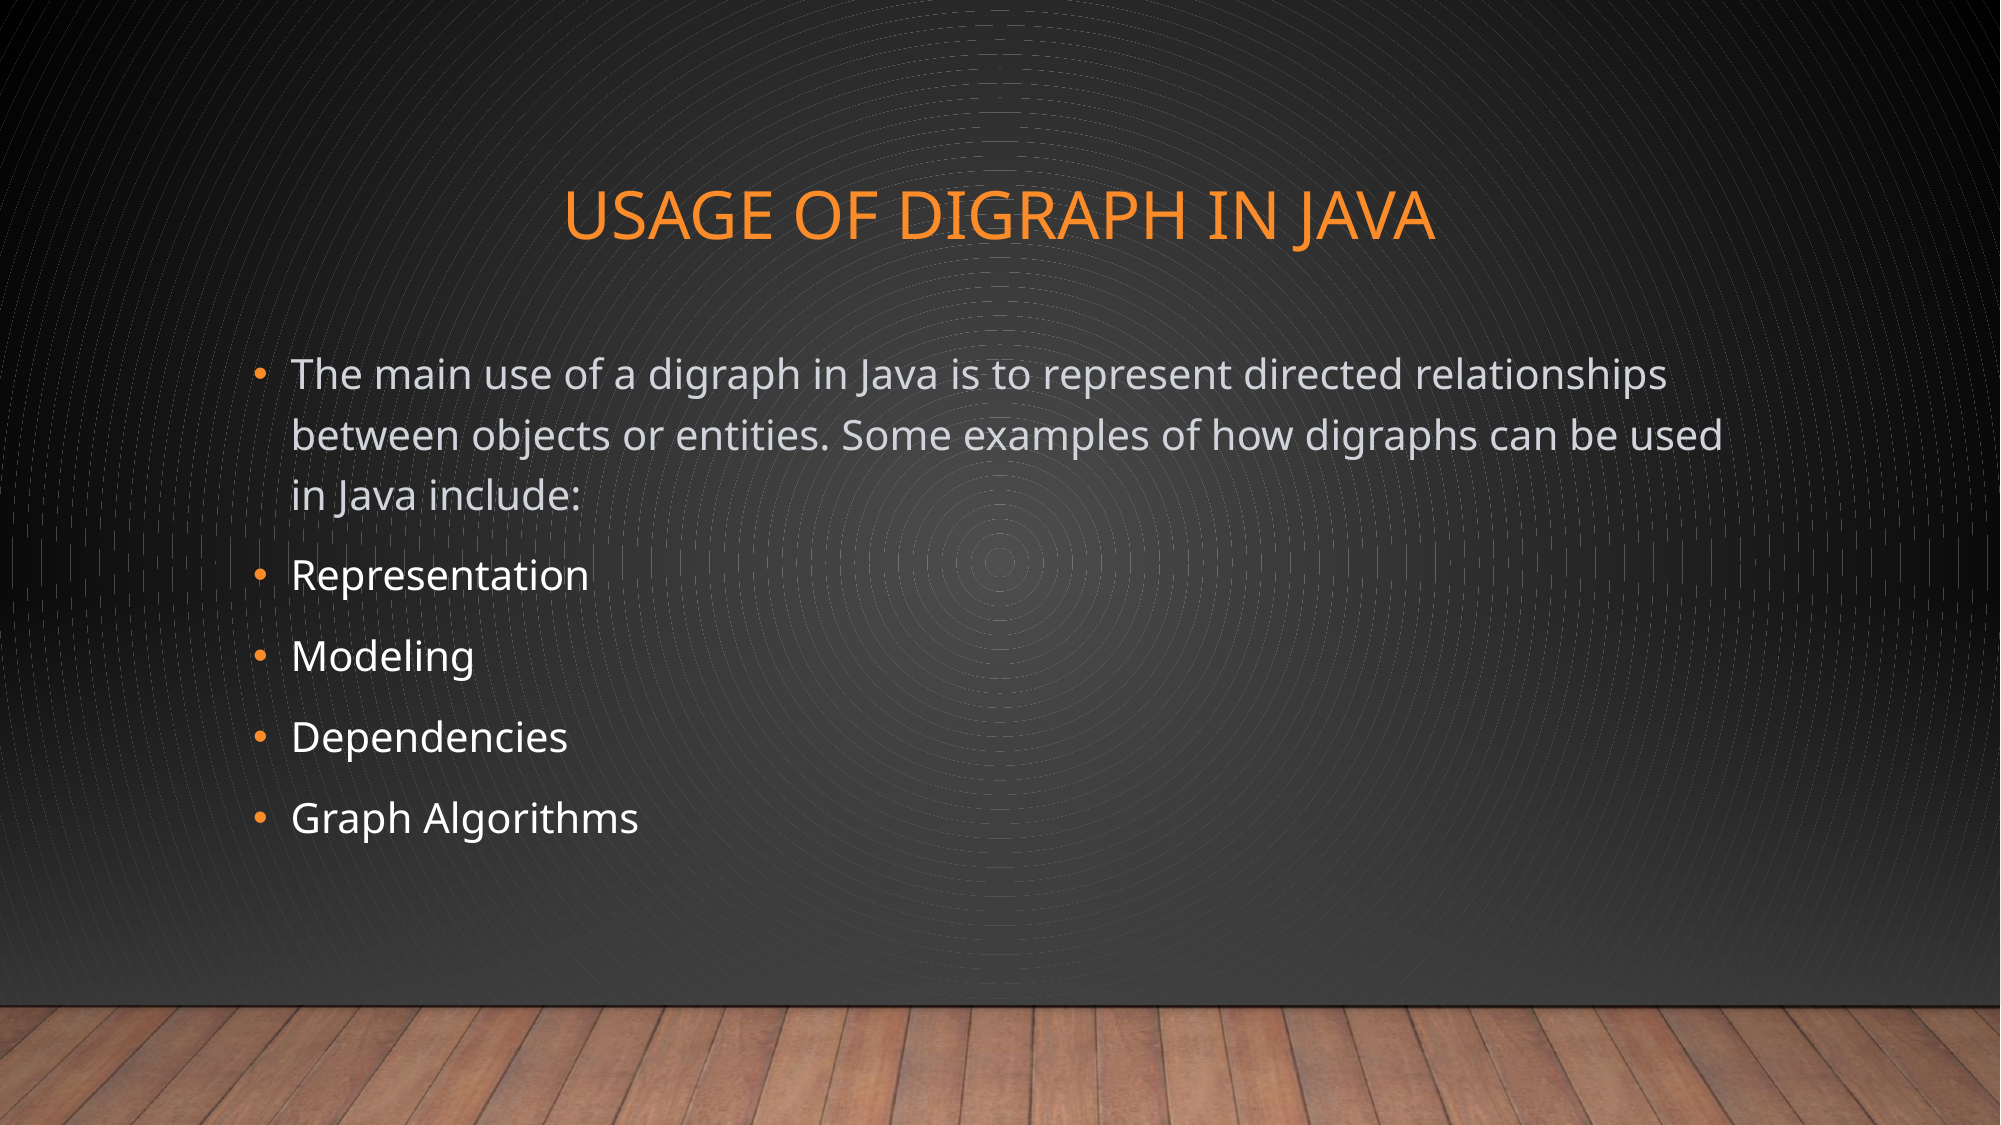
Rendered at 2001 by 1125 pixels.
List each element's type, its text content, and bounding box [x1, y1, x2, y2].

list The main use of a digraph in Java is to represent directed relationships between objects or entities. Some examples of how digraphs can be used in Java include: Representation Modeling Dependencies Graph Algorithms [238, 330, 1763, 897]
picture [0, 1005, 2000, 1125]
title USage OF DIGRAPH IN JAVA [238, 131, 1763, 305]
